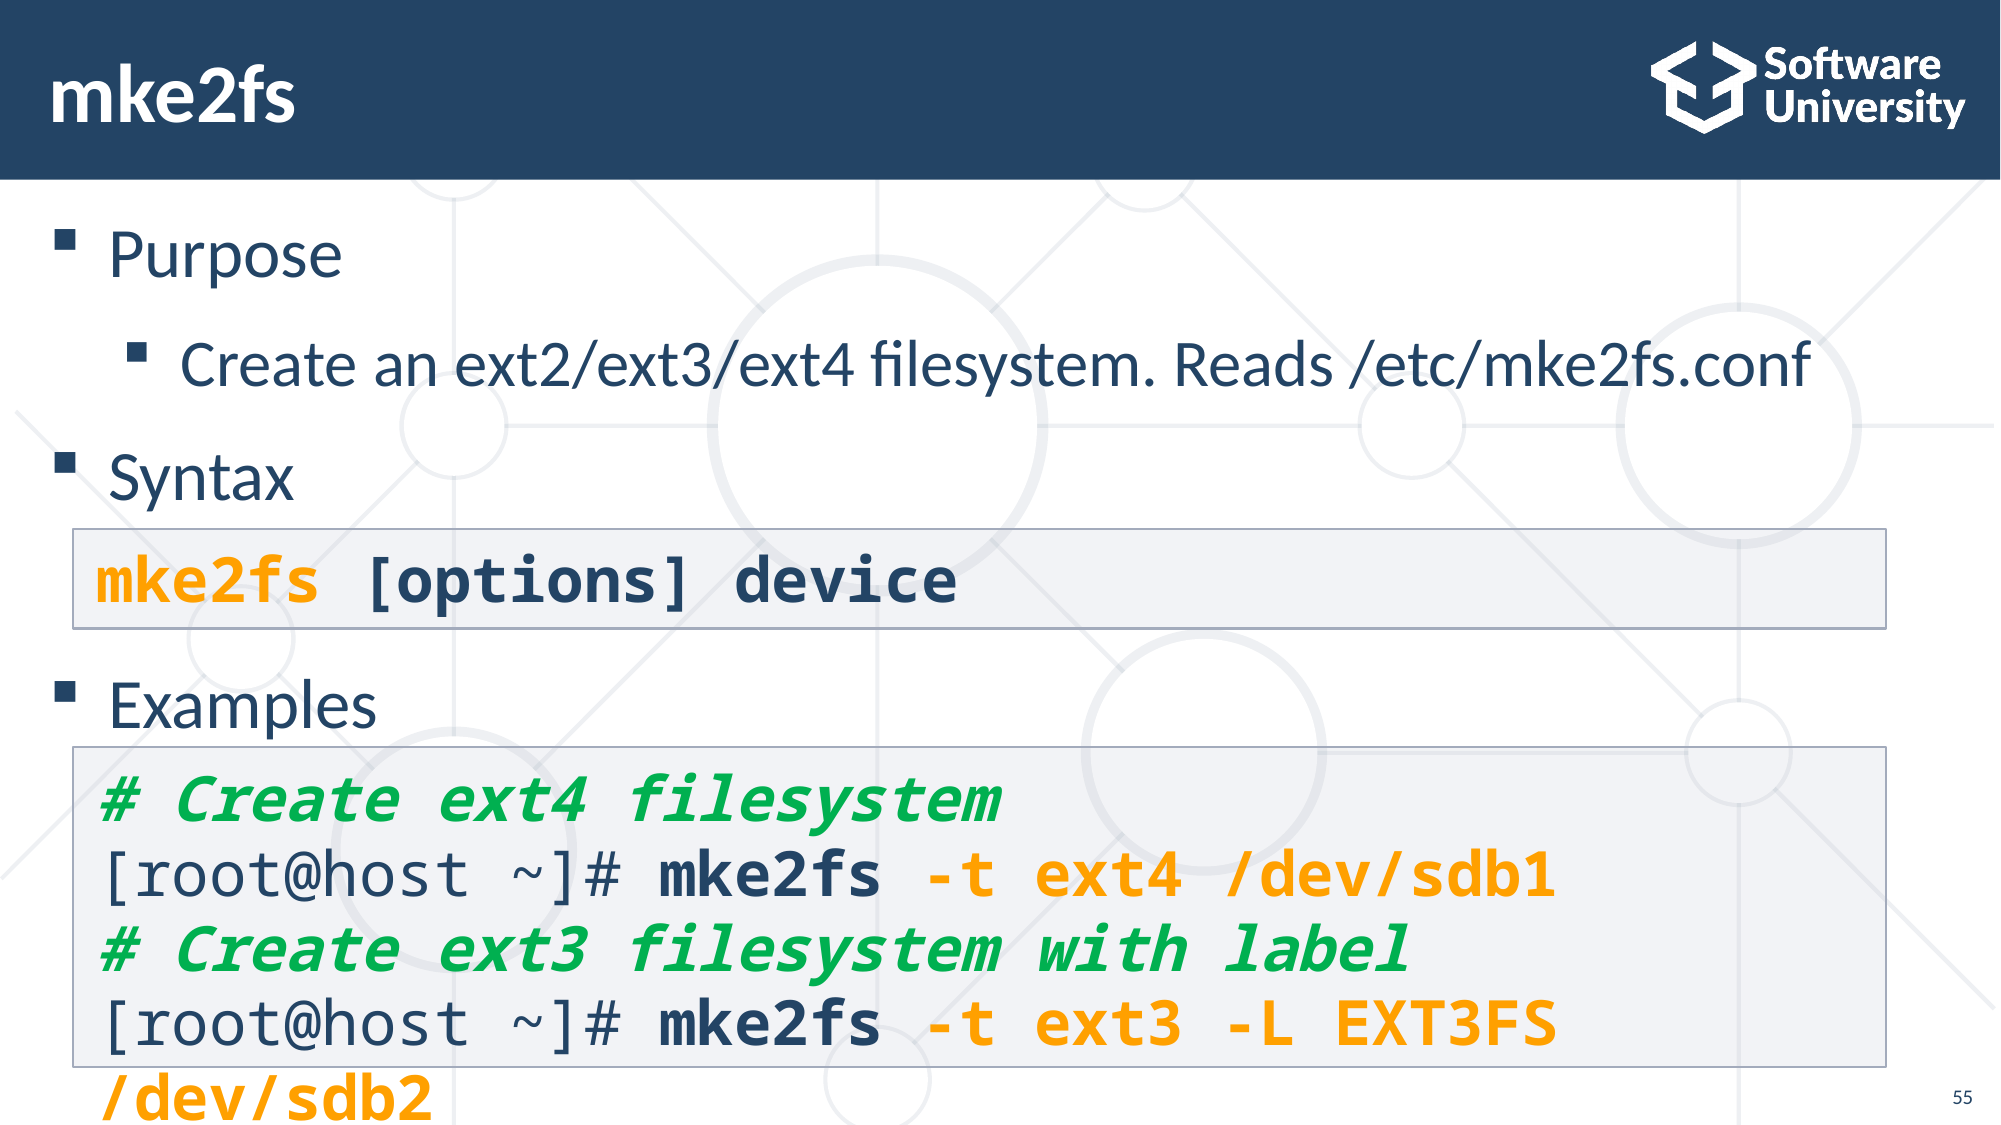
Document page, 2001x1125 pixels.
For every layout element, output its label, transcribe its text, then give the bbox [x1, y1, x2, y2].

title mke2fs [31, 16, 1625, 162]
text_box mke2fs [options] device [73, 528, 1886, 629]
text_box # Create ext4 filesystem [root@host ~]# mke2fs -t ext4 /dev/sdb1 # Create ext3 filesystem with label [root@host ~]# mke2fs -t ext3 -L EXT3FS /dev/sdb2 [73, 746, 1886, 1068]
list Purpose Create an ext2/ext3/ext4 filesystem. Reads /etc/mke2fs.conf Syntax Examples [31, 196, 1970, 1104]
slide_number 55 [1927, 1067, 1989, 1117]
picture [1651, 41, 1966, 134]
